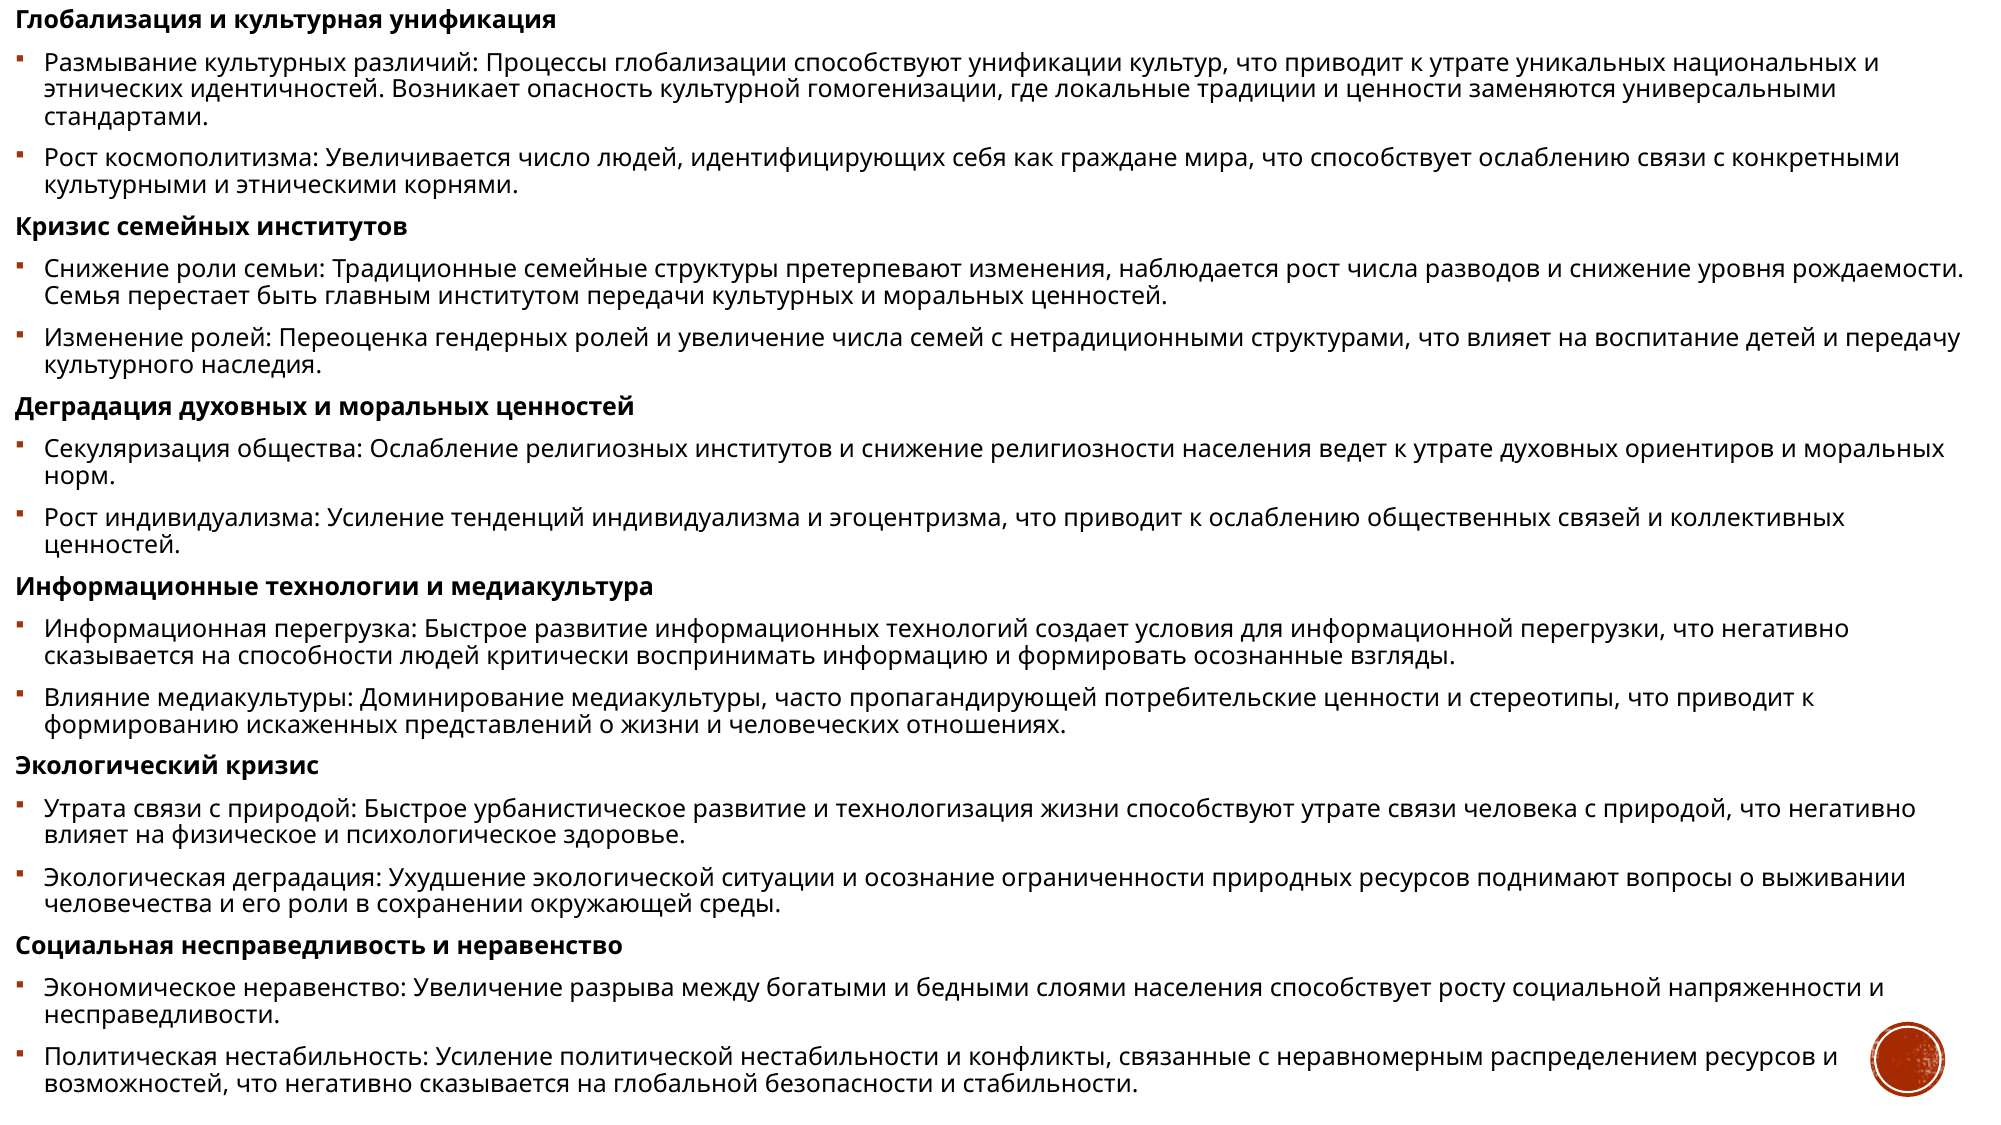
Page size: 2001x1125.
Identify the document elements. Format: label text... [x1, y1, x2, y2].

list Глобализация и культурная унификация Размывание культурных различий: Процессы глобализации способствуют унификации культур, что приводит к утрате уникальных национальных и этнических идентичностей. Возникает опасность культурной гомогенизации, где локальные традиции и ценности заменяются универсальными стандартами. Рост космополитизма: Увеличивается число людей, идентифицирующих себя как граждане мира, что способствует ослаблению связи с конкретными культурными и этническими корнями. Кризис семейных институтов Снижение роли семьи: Традиционные семейные структуры претерпевают изменения, наблюдается рост числа разводов и снижение уровня рождаемости. Семья перестает быть главным институтом передачи культурных и моральных ценностей. Изменение ролей: Переоценка гендерных ролей и увеличение числа семей с нетрадиционными структурами, что влияет на воспитание детей и передачу культурного наследия. Деградация духовных и моральных ценностей Секуляризация общества: Ослабление религиозных институтов и снижение религиозности населения ведет к утрате духовных ориентиров и моральных норм. Рост индивидуализма: Усиление тенденций индивидуализма и эгоцентризма, что приводит к ослаблению общественных связей и коллективных ценностей. Информационные технологии и медиакультура Информационная перегрузка: Быстрое развитие информационных технологий создает условия для информационной перегрузки, что негативно сказывается на способности людей критически воспринимать информацию и формировать осознанные взгляды. Влияние медиакультуры: Доминирование медиакультуры, часто пропагандирующей потребительские ценности и стереотипы, что приводит к формированию искаженных представлений о жизни и человеческих отношениях. Экологический кризис Утрата связи с природой: Быстрое урбанистическое развитие и технологизация жизни способствуют утрате связи человека с природой, что негативно влияет на физическое и психологическое здоровье. Экологическая деградация: Ухудшение экологической ситуации и осознание ограниченности природных ресурсов поднимают вопросы о выживании человечества и его роли в сохранении окружающей среды. Социальная несправедливость и неравенство Экономическое неравенство: Увеличение разрыва между богатыми и бедными слоями населения способствует росту социальной напряженности и несправедливости. Политическая нестабильность: Усиление политической нестабильности и конфликты, связанные с неравномерным распределением ресурсов и возможностей, что негативно сказывается на глобальной безопасности и стабильности. [0, 0, 2000, 1125]
